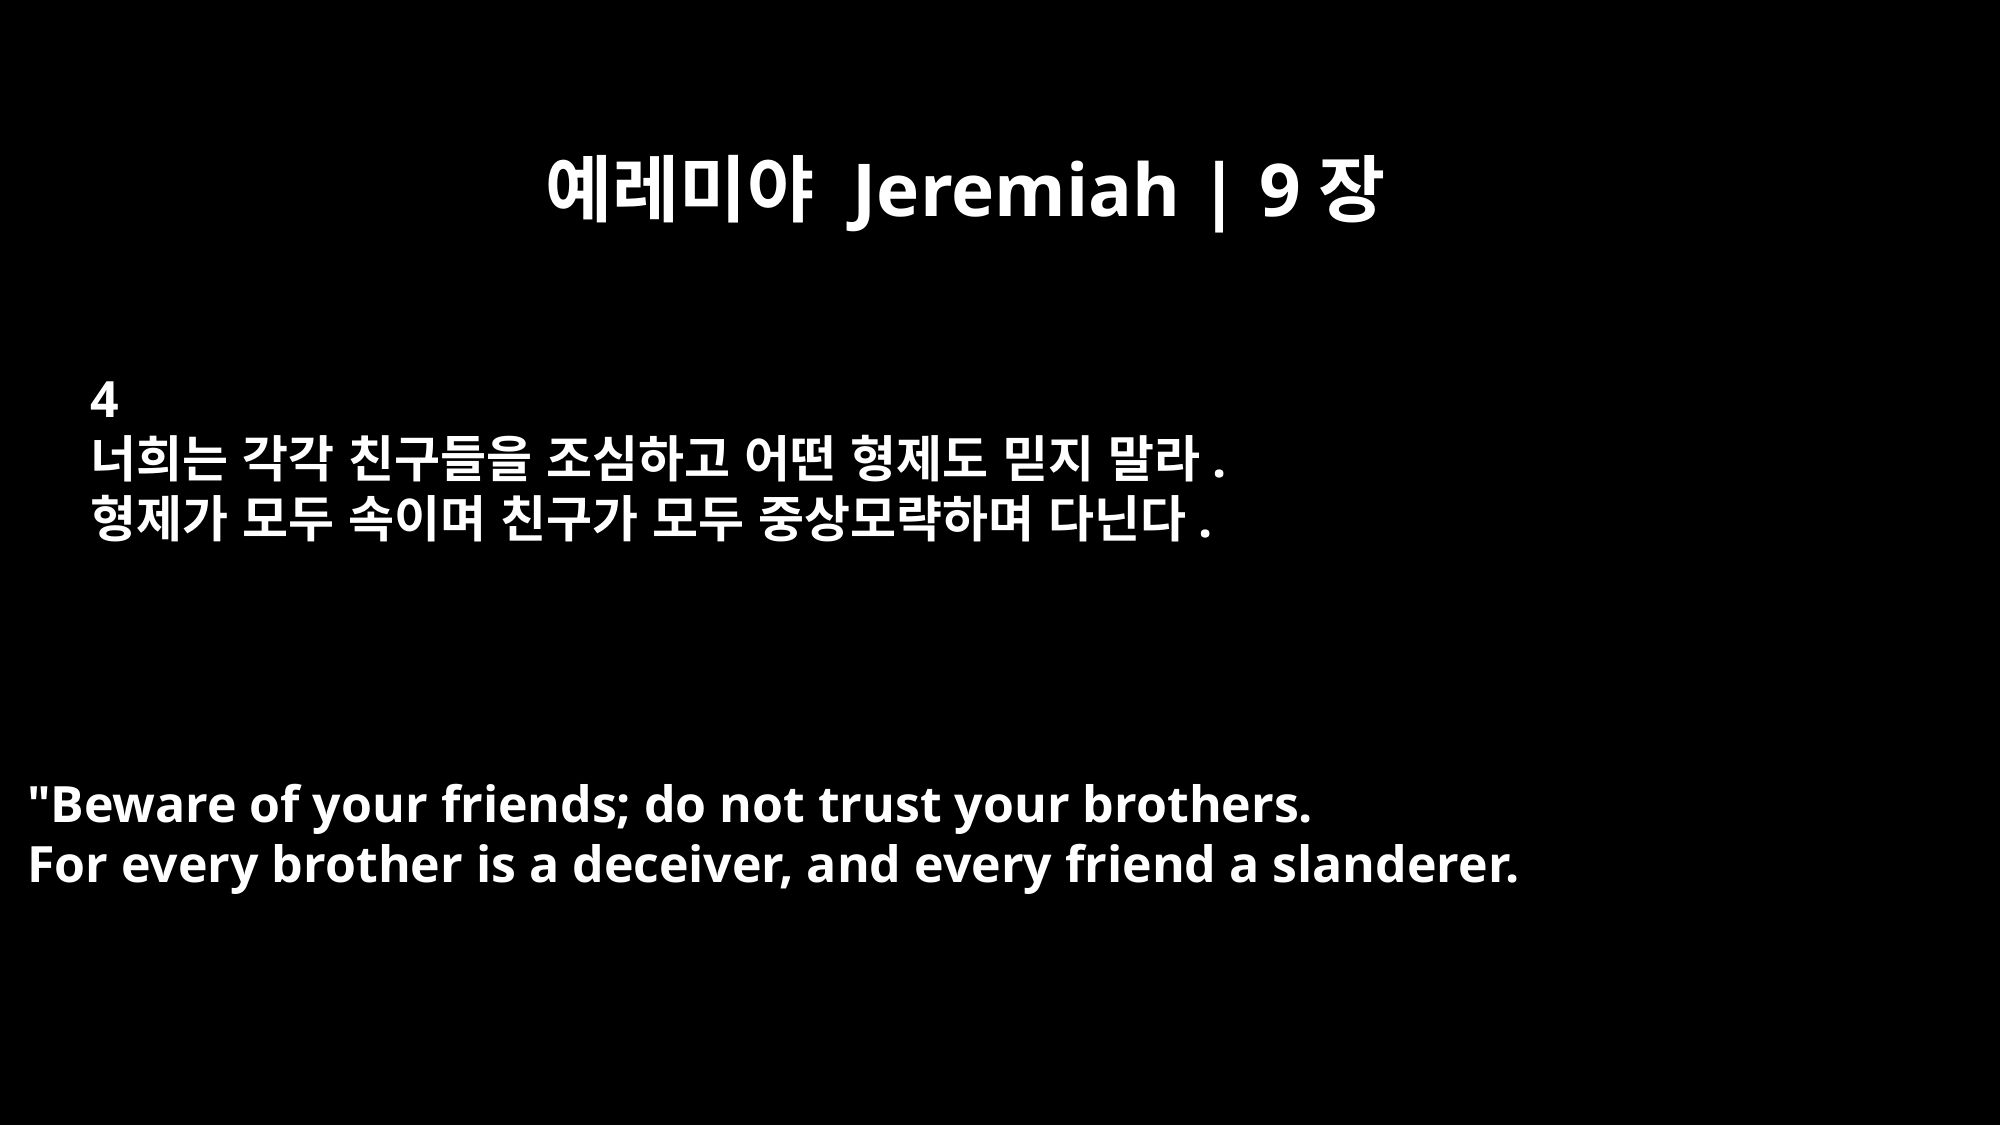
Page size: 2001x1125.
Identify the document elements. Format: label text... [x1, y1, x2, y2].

text_box 4 너희는 각각 친구들을 조심하고 어떤 형제도 믿지 말라. 형제가 모두 속이며 친구가 모두 중상모략하며 다닌다. [76, 359, 1242, 555]
text_box 예레미야 Jeremiah | 9장 [530, 136, 1401, 239]
text_box "Beware of your friends; do not trust your brothers. For every brother is a deceiver, and every friend a slanderer. [12, 764, 1536, 900]
